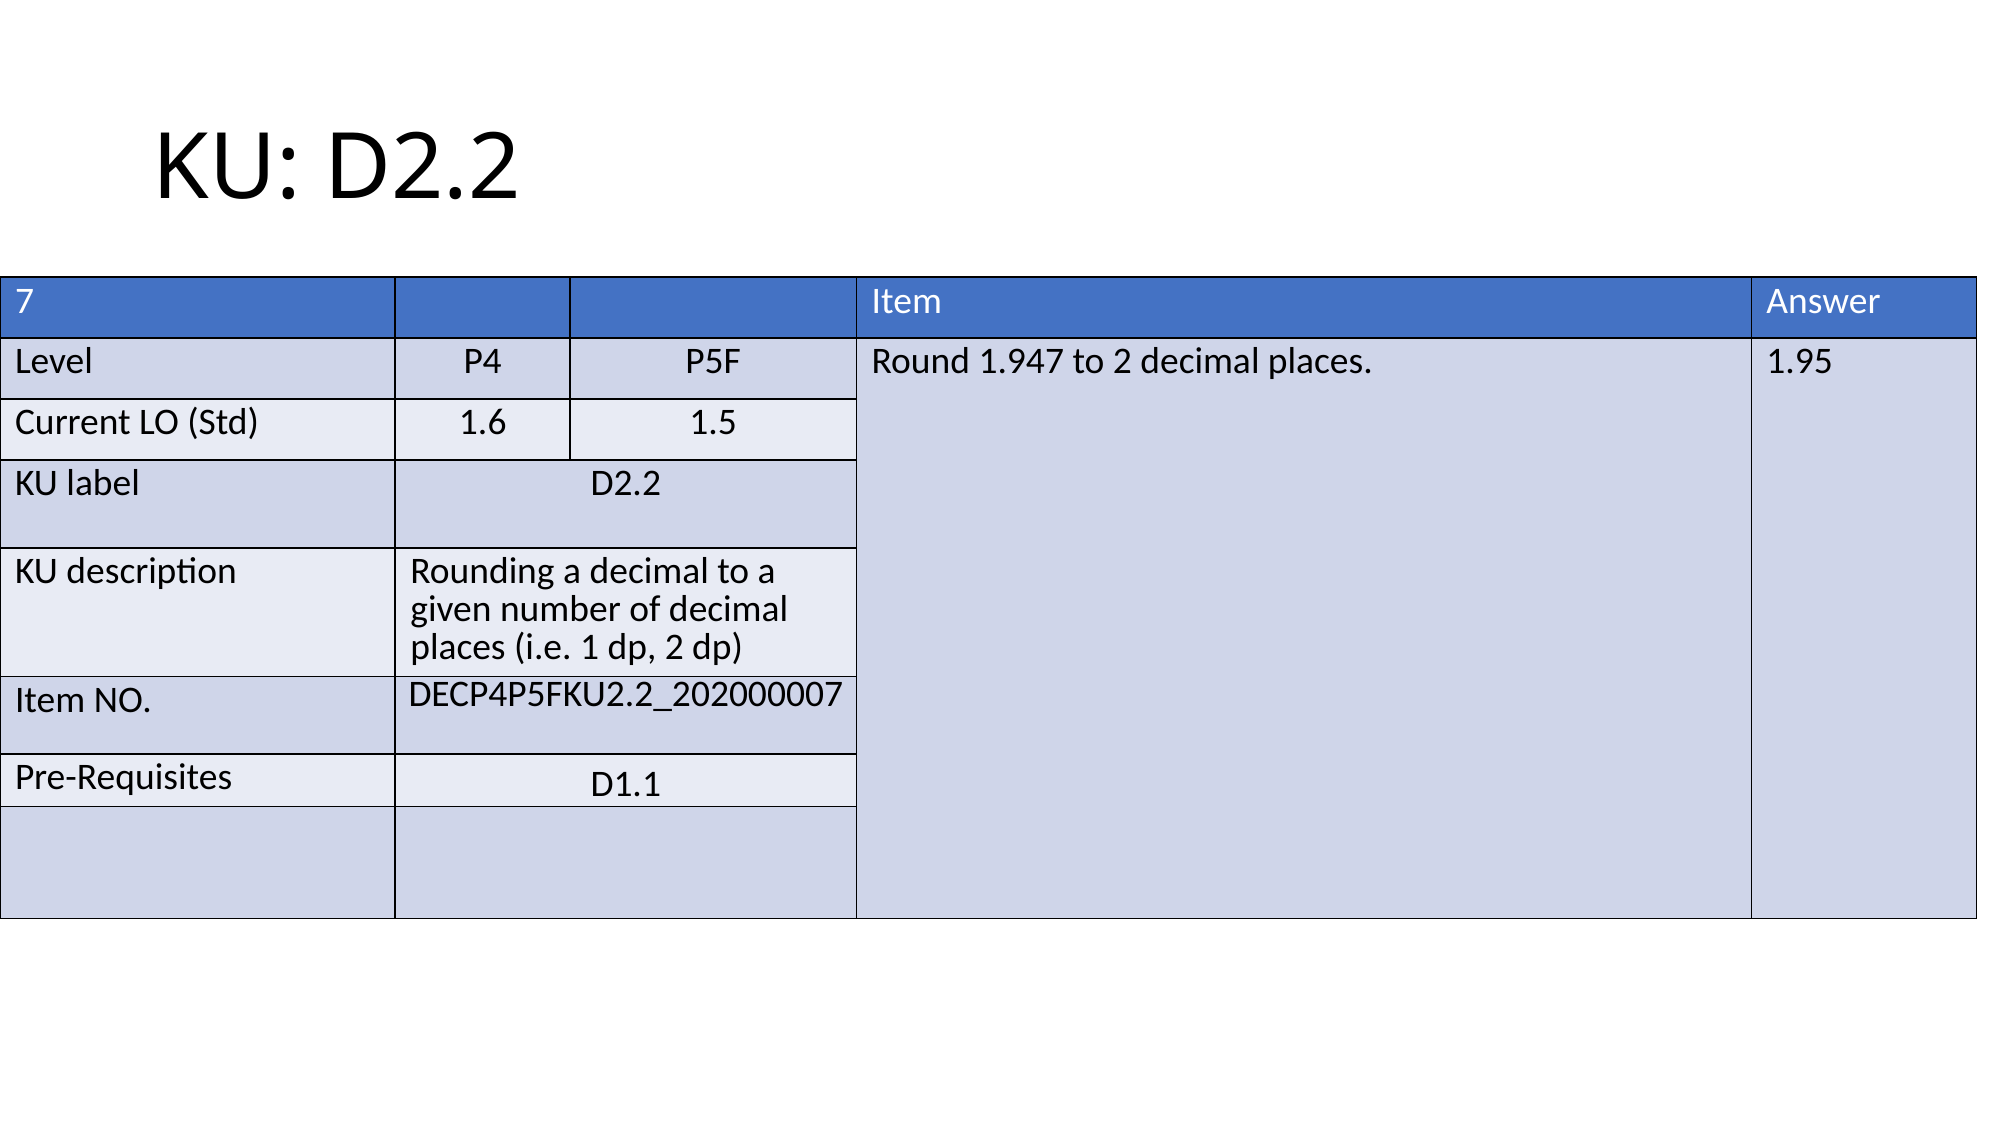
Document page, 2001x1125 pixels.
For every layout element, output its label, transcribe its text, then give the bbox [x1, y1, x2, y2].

table_header [396, 278, 569, 337]
table_cell Current LO (Std) [1, 400, 394, 459]
table_header [571, 278, 856, 337]
table_cell D1.1 [396, 755, 856, 806]
title KU: D2.2 [137, 59, 1863, 276]
table_cell P5F [571, 339, 856, 398]
table_cell [1, 807, 394, 918]
table_cell D2.2 [396, 461, 856, 547]
table_header Answer [1752, 278, 1976, 337]
table_cell Item NO. [1, 677, 394, 753]
table_cell 1.6 [396, 400, 569, 459]
table_header 7 [1, 278, 394, 337]
table_cell KU description [1, 549, 394, 676]
table_cell 1.5 [571, 400, 856, 459]
table_cell P4 [396, 339, 569, 398]
table_cell Level [1, 339, 394, 398]
table_cell 1.95 [1752, 339, 1976, 918]
table_cell [396, 807, 856, 918]
table_header Item [857, 278, 1751, 337]
table_cell Round 1.947 to 2 decimal places. [857, 339, 1751, 918]
table_cell Pre-Requisites [1, 755, 394, 806]
table_cell Rounding a decimal to a given number of decimal places (i.e. 1 dp, 2 dp) [396, 549, 856, 676]
table_cell KU label [1, 461, 394, 547]
table_cell DECP4P5FKU2.2_202000007 [396, 677, 856, 753]
